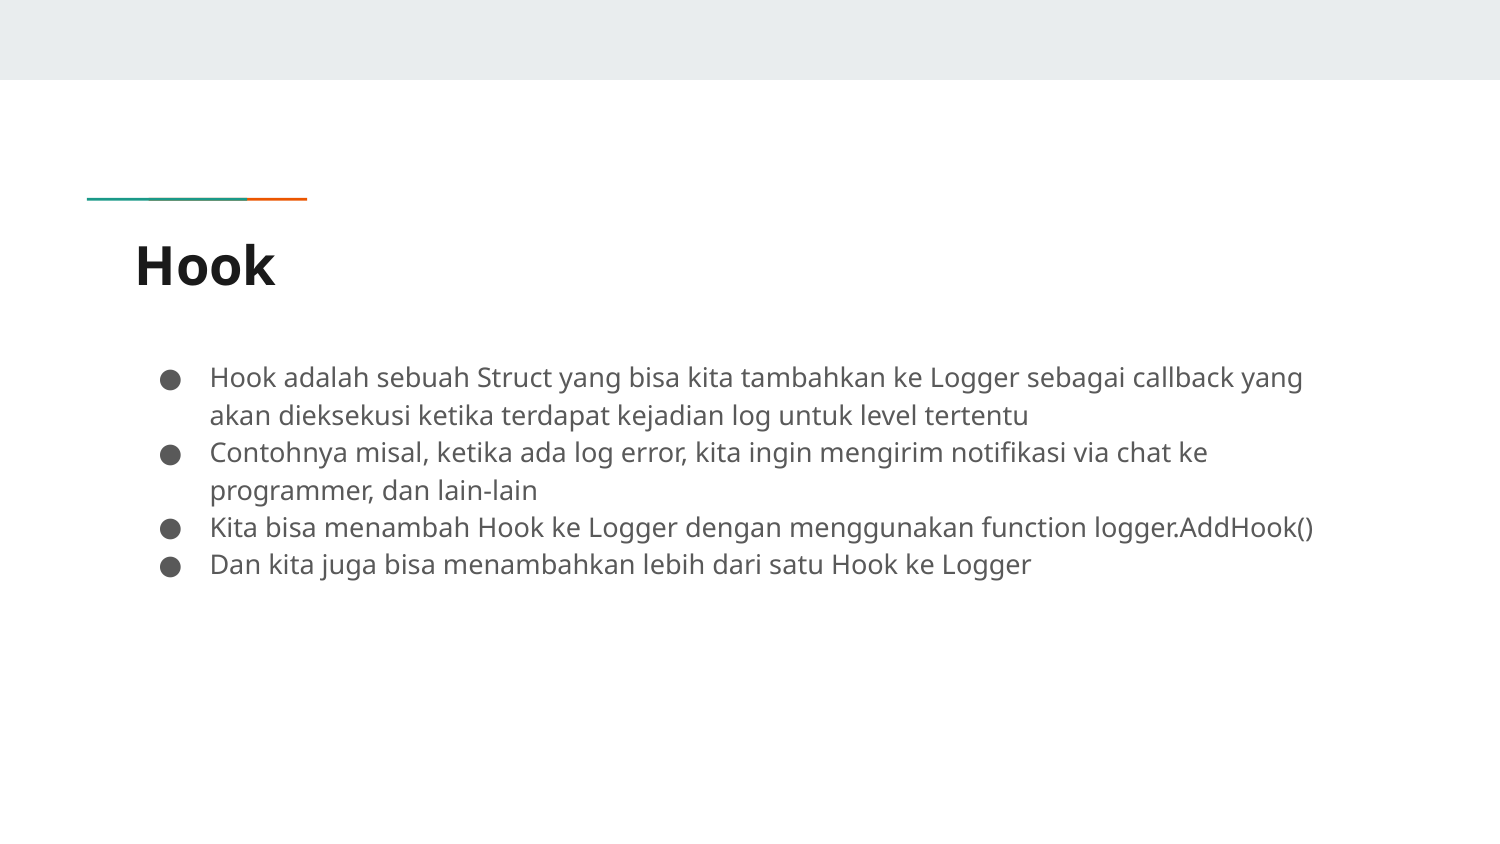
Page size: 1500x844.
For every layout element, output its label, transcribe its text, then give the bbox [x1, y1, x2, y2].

list Hook adalah sebuah Struct yang bisa kita tambahkan ke Logger sebagai callback yang akan dieksekusi ketika terdapat kejadian log untuk level tertentu Contohnya misal, ketika ada log error, kita ingin mengirim notifikasi via chat ke programmer, dan lain-lain Kita bisa menambah Hook ke Logger dengan menggunakan function logger.AddHook() Dan kita juga bisa menambahkan lebih dari satu Hook ke Logger [119, 341, 1381, 712]
title Hook [119, 216, 1381, 305]
